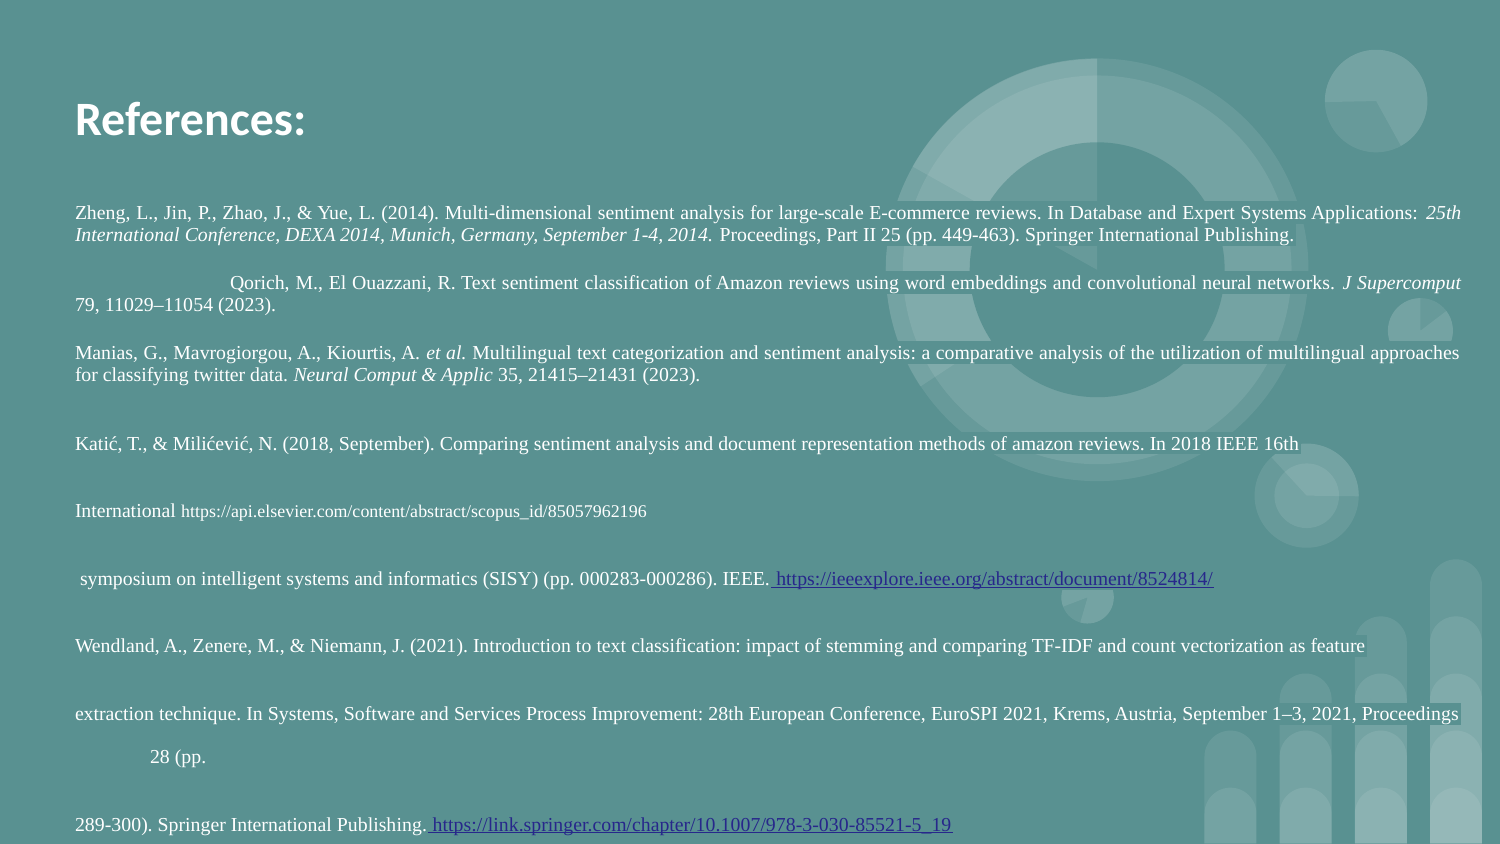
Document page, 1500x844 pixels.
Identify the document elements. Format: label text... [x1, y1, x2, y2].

subtitle Zheng, L., Jin, P., Zhao, J., & Yue, L. (2014). Multi-dimensional sentiment analysis for large-scale E-commerce reviews. In Database and Expert Systems Applications: 25th International Conference, DEXA 2014, Munich, Germany, September 1-4, 2014. Proceedings, Part II 25 (pp. 449-463). Springer International Publishing. Qorich, M., El Ouazzani, R. Text sentiment classification of Amazon reviews using word embeddings and convolutional neural networks. J Supercomput 79, 11029–11054 (2023). Manias, G., Mavrogiorgou, A., Kiourtis, A. et al. Multilingual text categorization and sentiment analysis: a comparative analysis of the utilization of multilingual approaches for classifying twitter data. Neural Comput & Applic 35, 21415–21431 (2023). Katić, T., & Milićević, N. (2018, September). Comparing sentiment analysis and document representation methods of amazon reviews. In 2018 IEEE 16th International https://api.elsevier.com/content/abstract/scopus_id/85057962196 symposium on intelligent systems and informatics (SISY) (pp. 000283-000286). IEEE. https://ieeexplore.ieee.org/abstract/document/8524814/ Wendland, A., Zenere, M., & Niemann, J. (2021). Introduction to text classification: impact of stemming and comparing TF-IDF and count vectorization as feature extraction technique. In Systems, Software and Services Process Improvement: 28th European Conference, EuroSPI 2021, Krems, Austria, September 1–3, 2021, Proceedings 28 (pp. 289-300). Springer International Publishing. https://link.springer.com/chapter/10.1007/978-3-030-85521-5_19 [60, 186, 1477, 824]
title References: [60, 47, 1321, 186]
